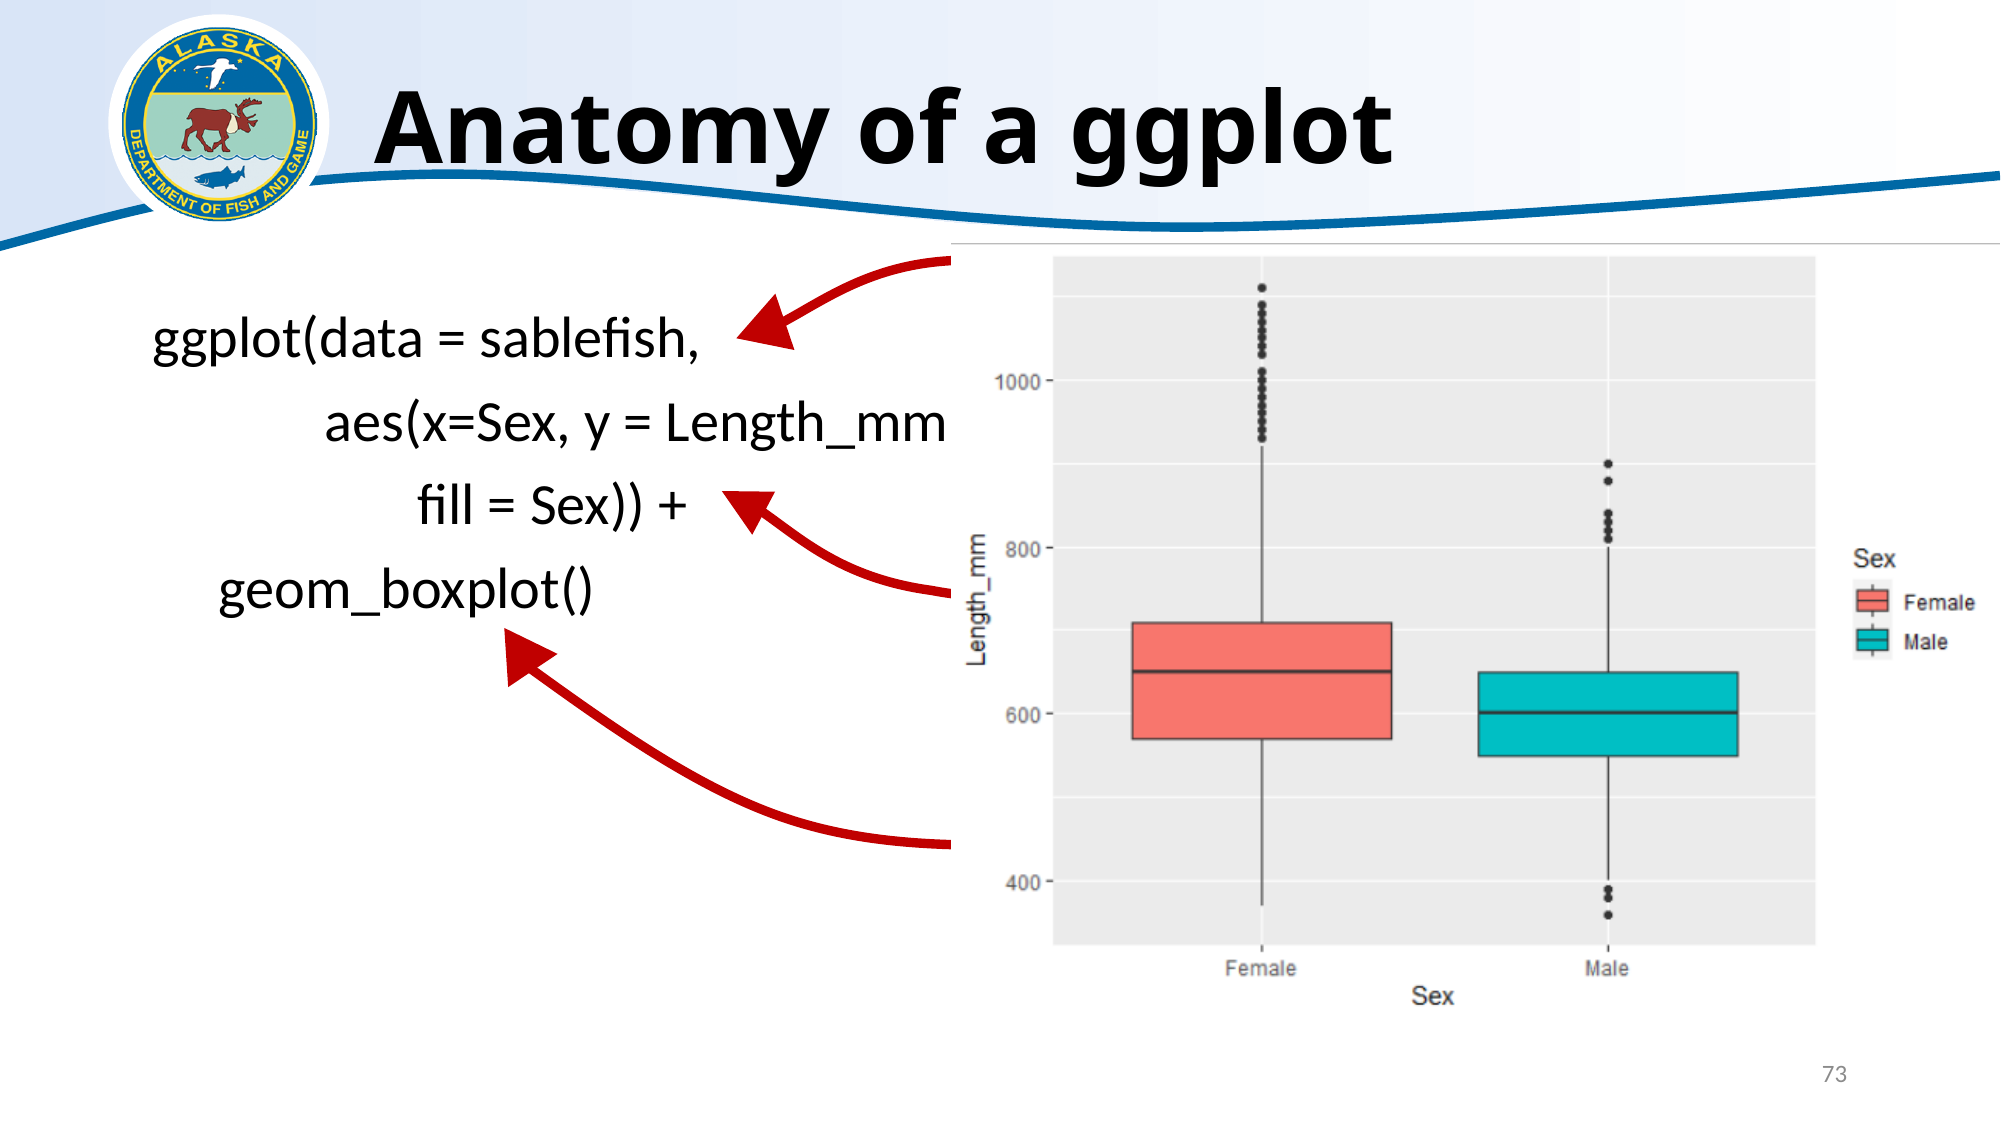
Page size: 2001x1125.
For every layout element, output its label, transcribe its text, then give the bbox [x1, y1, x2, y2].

slide_number 73 [1412, 1042, 1863, 1103]
picture [950, 243, 2000, 1019]
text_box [488, 623, 950, 846]
title Anatomy of a ggplot [359, 30, 1863, 232]
picture [30, 14, 408, 232]
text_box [734, 260, 950, 360]
list ggplot(data = sablefish, aes(x=Sex, y = Length_mm, fill = Sex)) + geom_boxplot() [137, 299, 950, 699]
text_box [713, 511, 950, 594]
